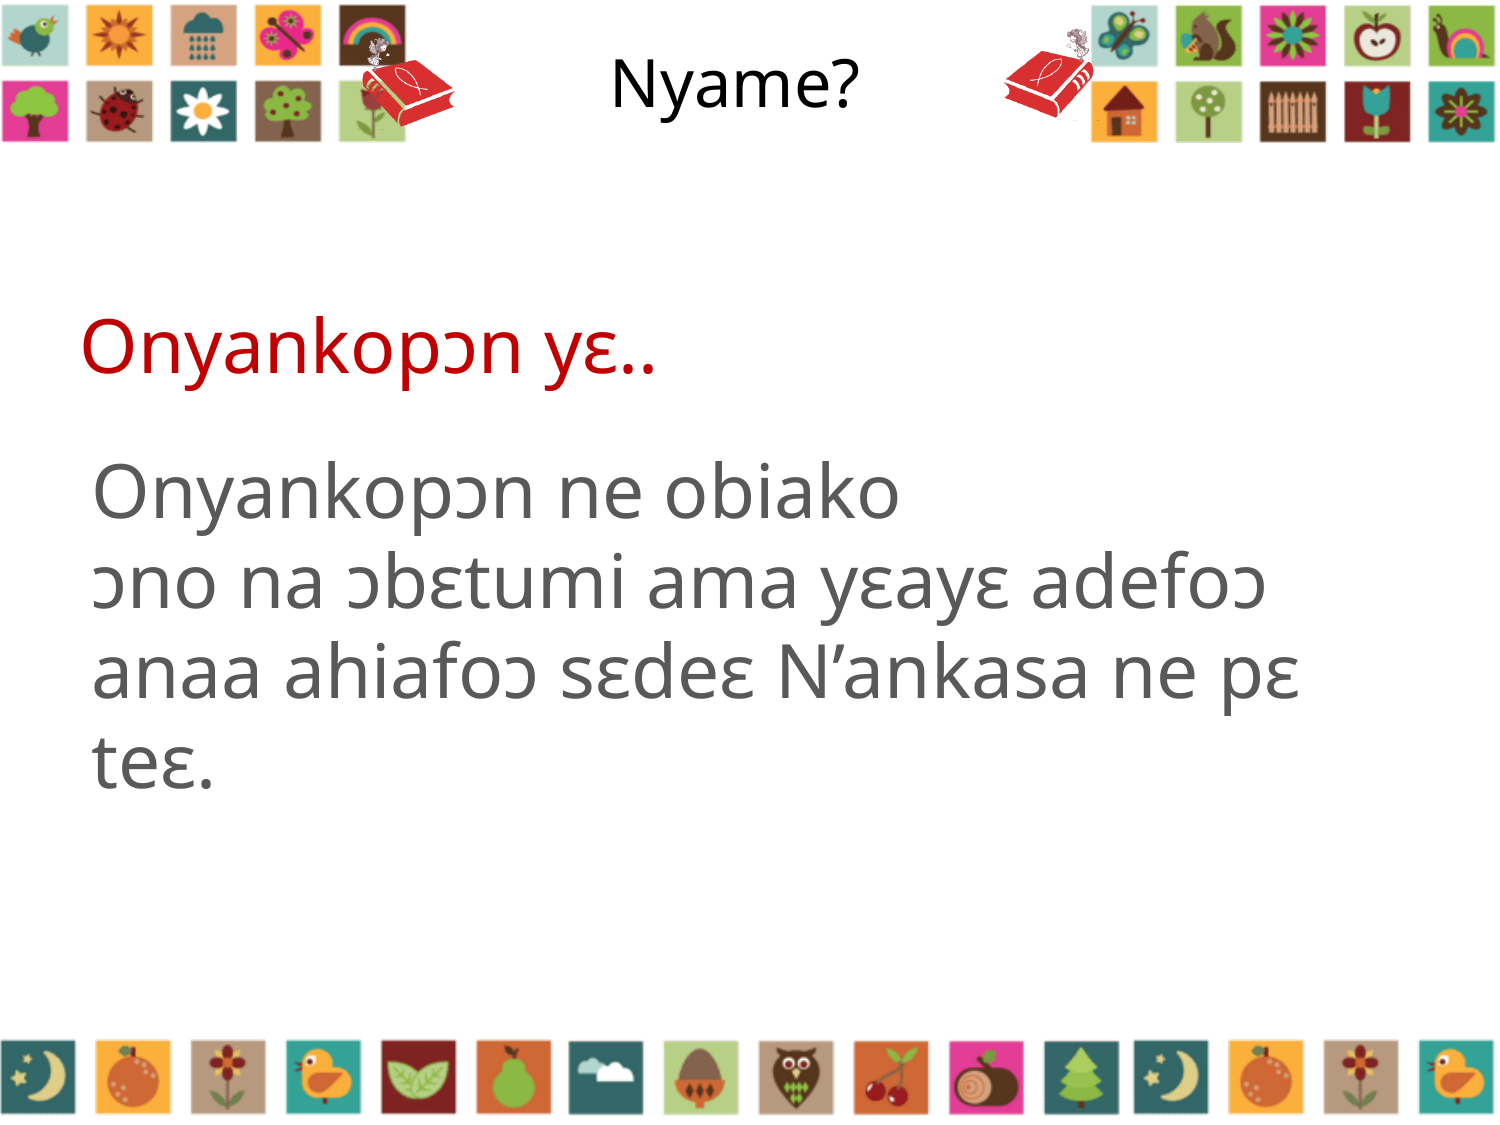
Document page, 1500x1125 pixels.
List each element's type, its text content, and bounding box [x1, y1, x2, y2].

text_box Onyankopɔn yɛ.. [64, 290, 1412, 396]
picture [971, 3, 1500, 150]
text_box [0, 1028, 1500, 1118]
text_box Nyame? [490, 33, 971, 129]
picture [0, 3, 487, 150]
text_box Onyankopɔn ne obiako ɔno na ɔbɛtumi ama yɛayɛ adefoɔ anaa ahiafoɔ sɛdeɛ N’ankasa ne pɛ teɛ. [76, 436, 1424, 812]
